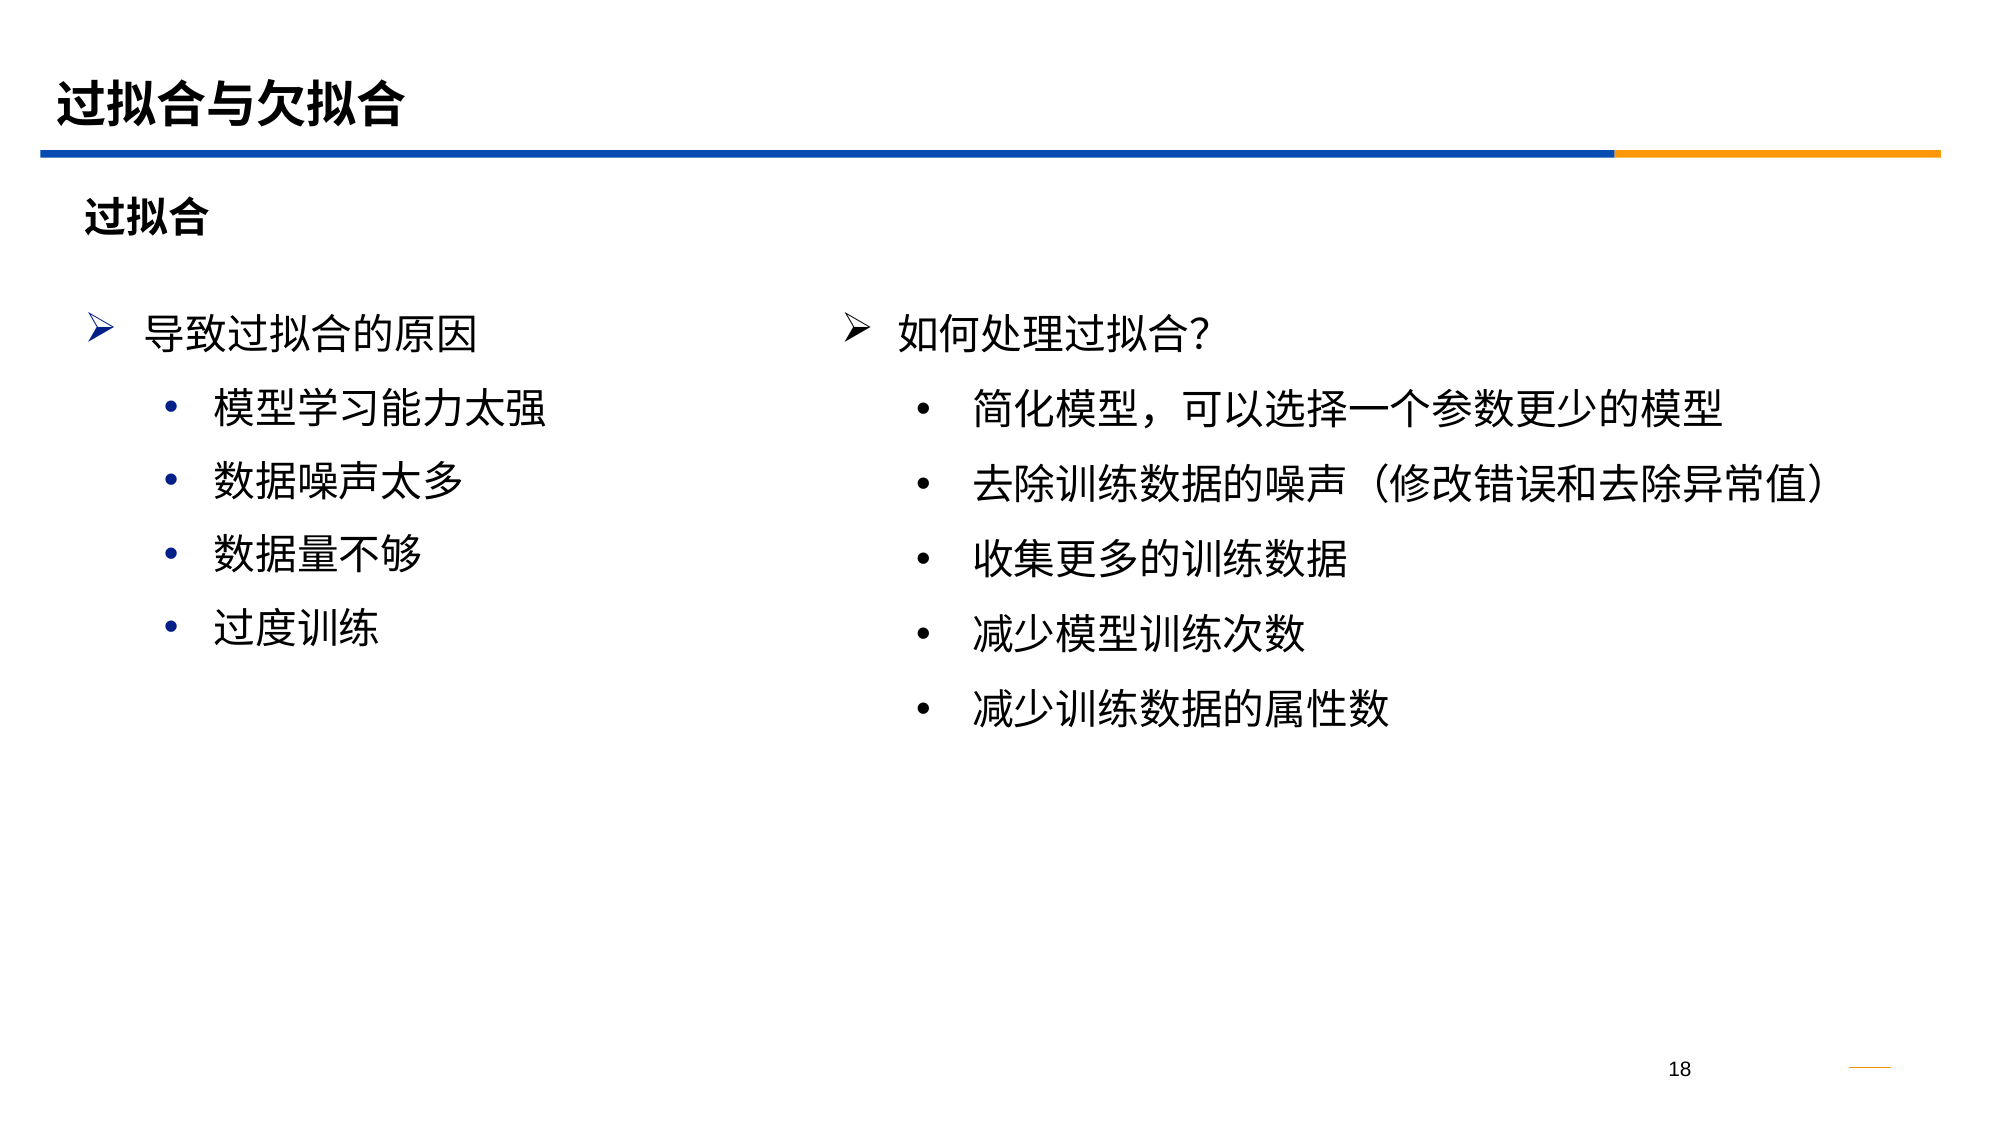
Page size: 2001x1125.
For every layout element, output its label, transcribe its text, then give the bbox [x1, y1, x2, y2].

list 导致过拟合的原因 模型学习能力太强 数据噪声太多 数据量不够 过度训练 [69, 275, 742, 836]
text_box 如何处理过拟合？ 简化模型，可以选择一个参数更少的模型 去除训练数据的噪声（修改错误和去除异常值） 收集更多的训练数据 减少模型训练次数 减少训练数据的属性数 [826, 275, 1923, 924]
list 过拟合 [69, 180, 1892, 251]
title 过拟合与欠拟合 [41, 58, 1842, 146]
